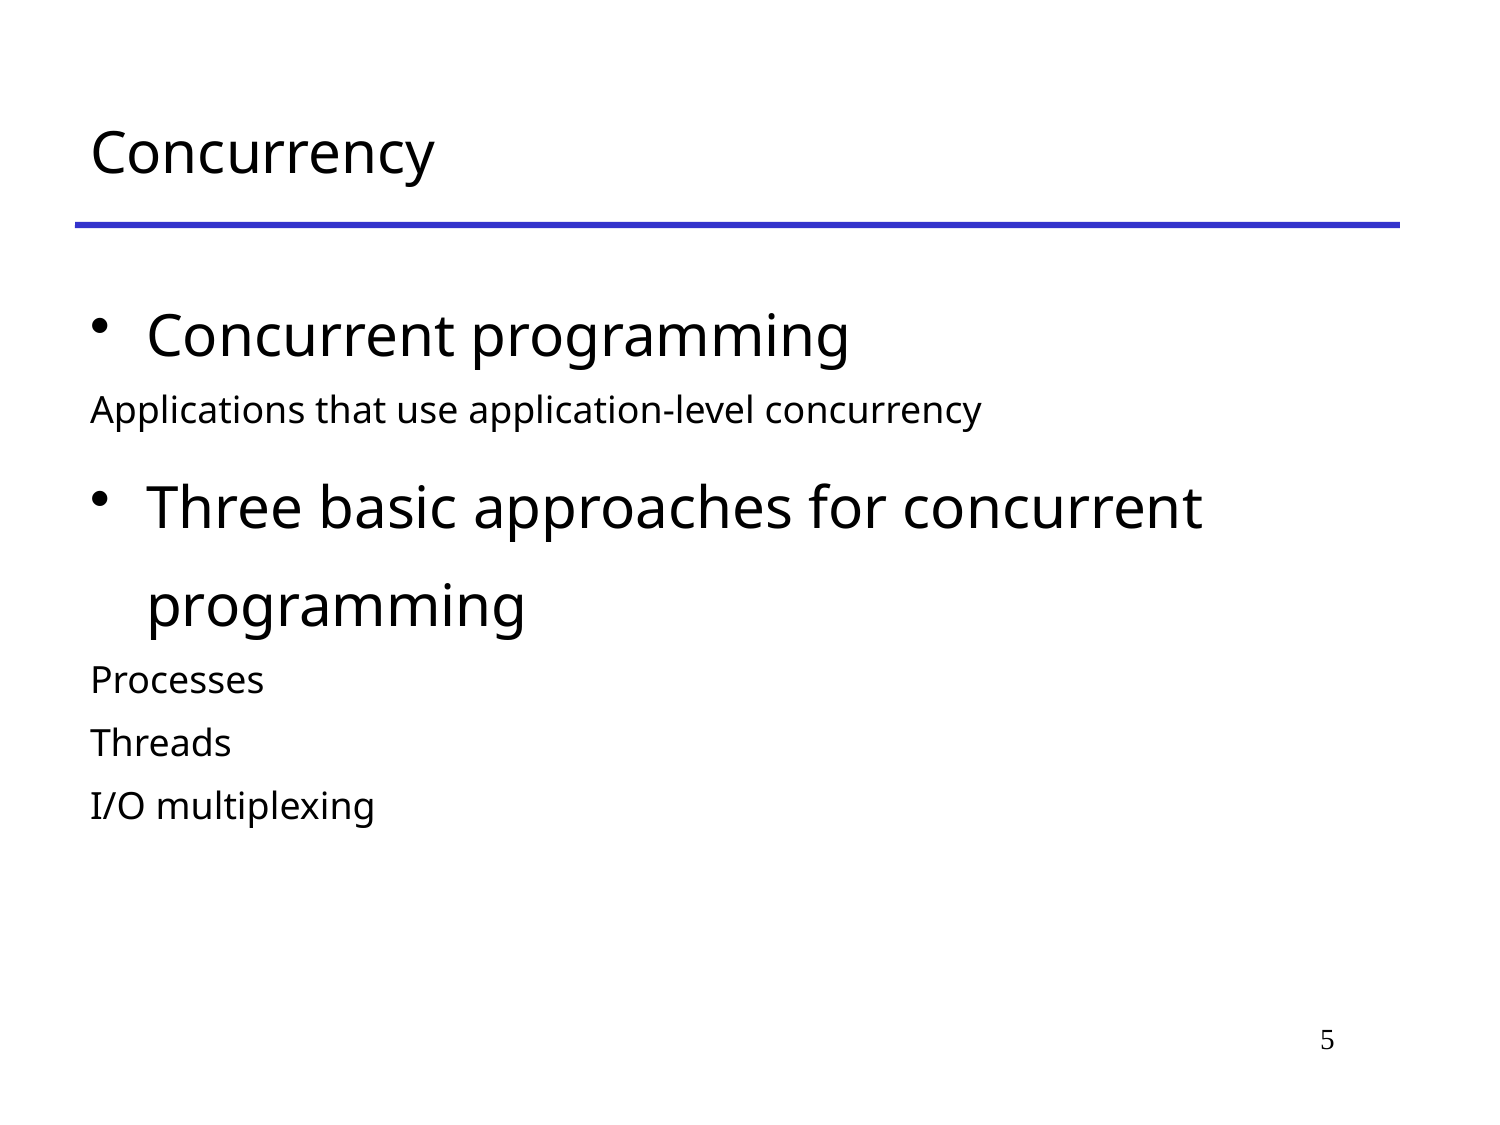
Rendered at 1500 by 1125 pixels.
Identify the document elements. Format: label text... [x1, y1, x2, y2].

title Concurrency [75, 75, 1400, 225]
slide_number 5 [1137, 1012, 1351, 1088]
list Concurrent programming Applications that use application-level concurrency Three basic approaches for concurrent programming Processes Threads I/O multiplexing [75, 262, 1438, 988]
